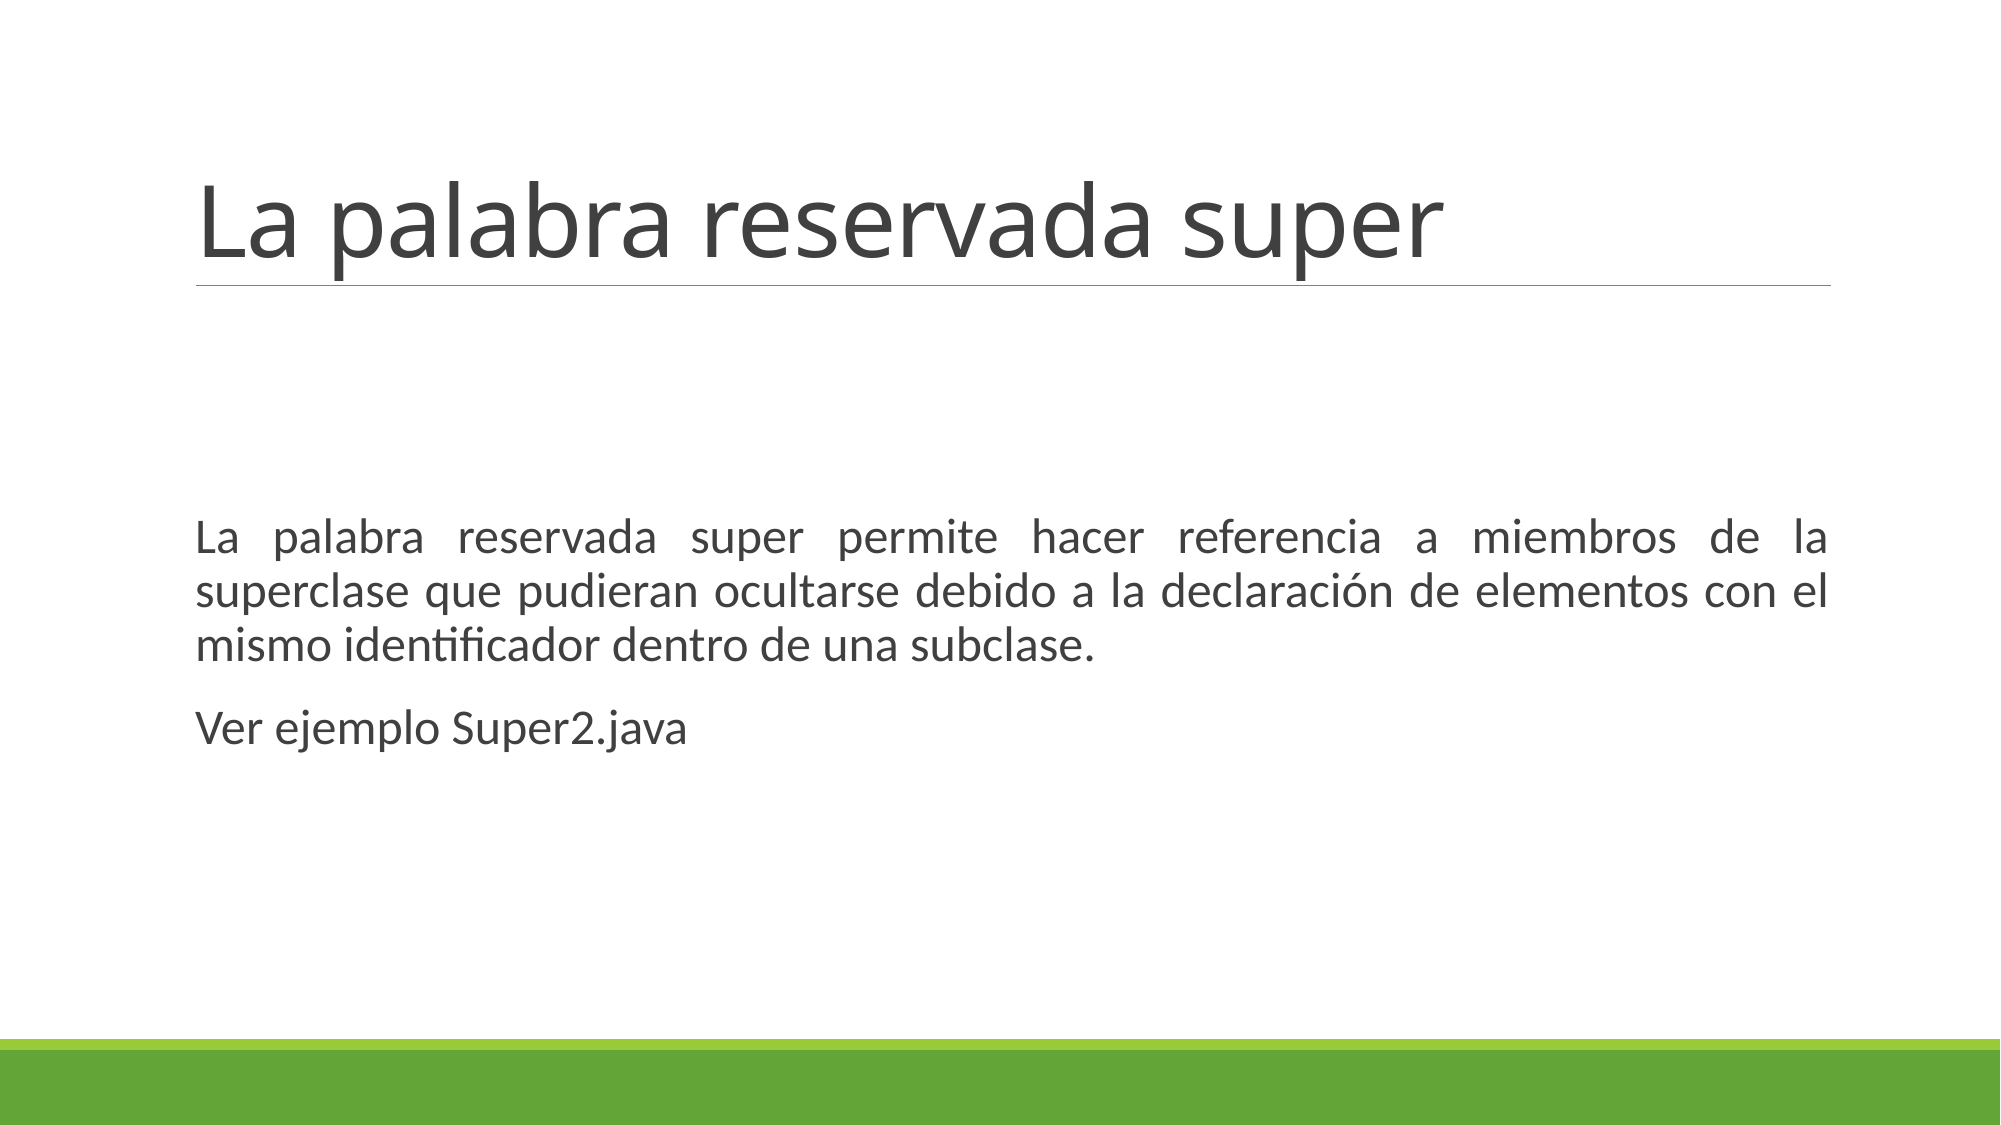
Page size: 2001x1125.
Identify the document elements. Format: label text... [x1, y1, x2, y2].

title La palabra reservada super [180, 47, 1830, 285]
list La palabra reservada super permite hacer referencia a miembros de la superclase que pudieran ocultarse debido a la declaración de elementos con el mismo identificador dentro de una subclase. Ver ejemplo Super2.java [180, 302, 1830, 963]
